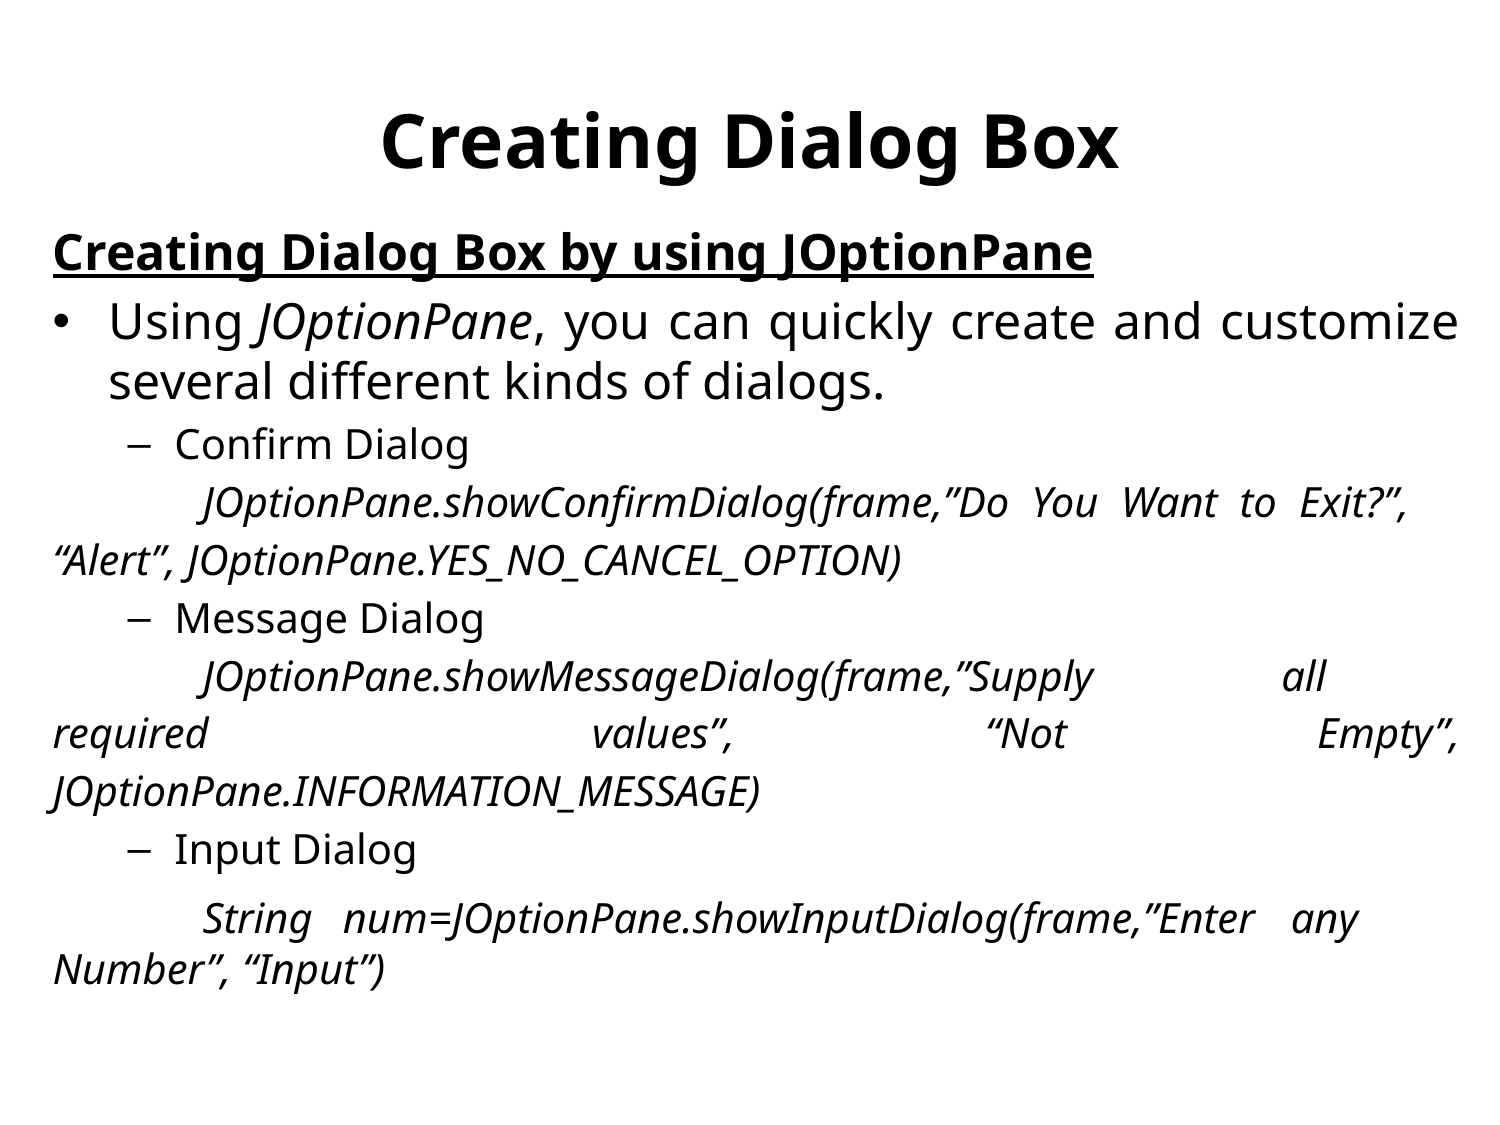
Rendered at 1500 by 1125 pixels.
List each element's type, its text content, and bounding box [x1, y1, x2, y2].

title Creating Dialog Box [75, 45, 1425, 212]
list Creating Dialog Box by using JOptionPane Using JOptionPane, you can quickly create and customize several different kinds of dialogs. Confirm Dialog JOptionPane.showConfirmDialog(frame,”Do You Want to Exit?”, “Alert”, JOptionPane.YES_NO_CANCEL_OPTION) Message Dialog JOptionPane.showMessageDialog(frame,”Supply all required values”, “Not Empty”, JOptionPane.INFORMATION_MESSAGE) Input Dialog String num=JOptionPane.showInputDialog(frame,”Enter any Number”, “Input”) [37, 212, 1475, 1063]
